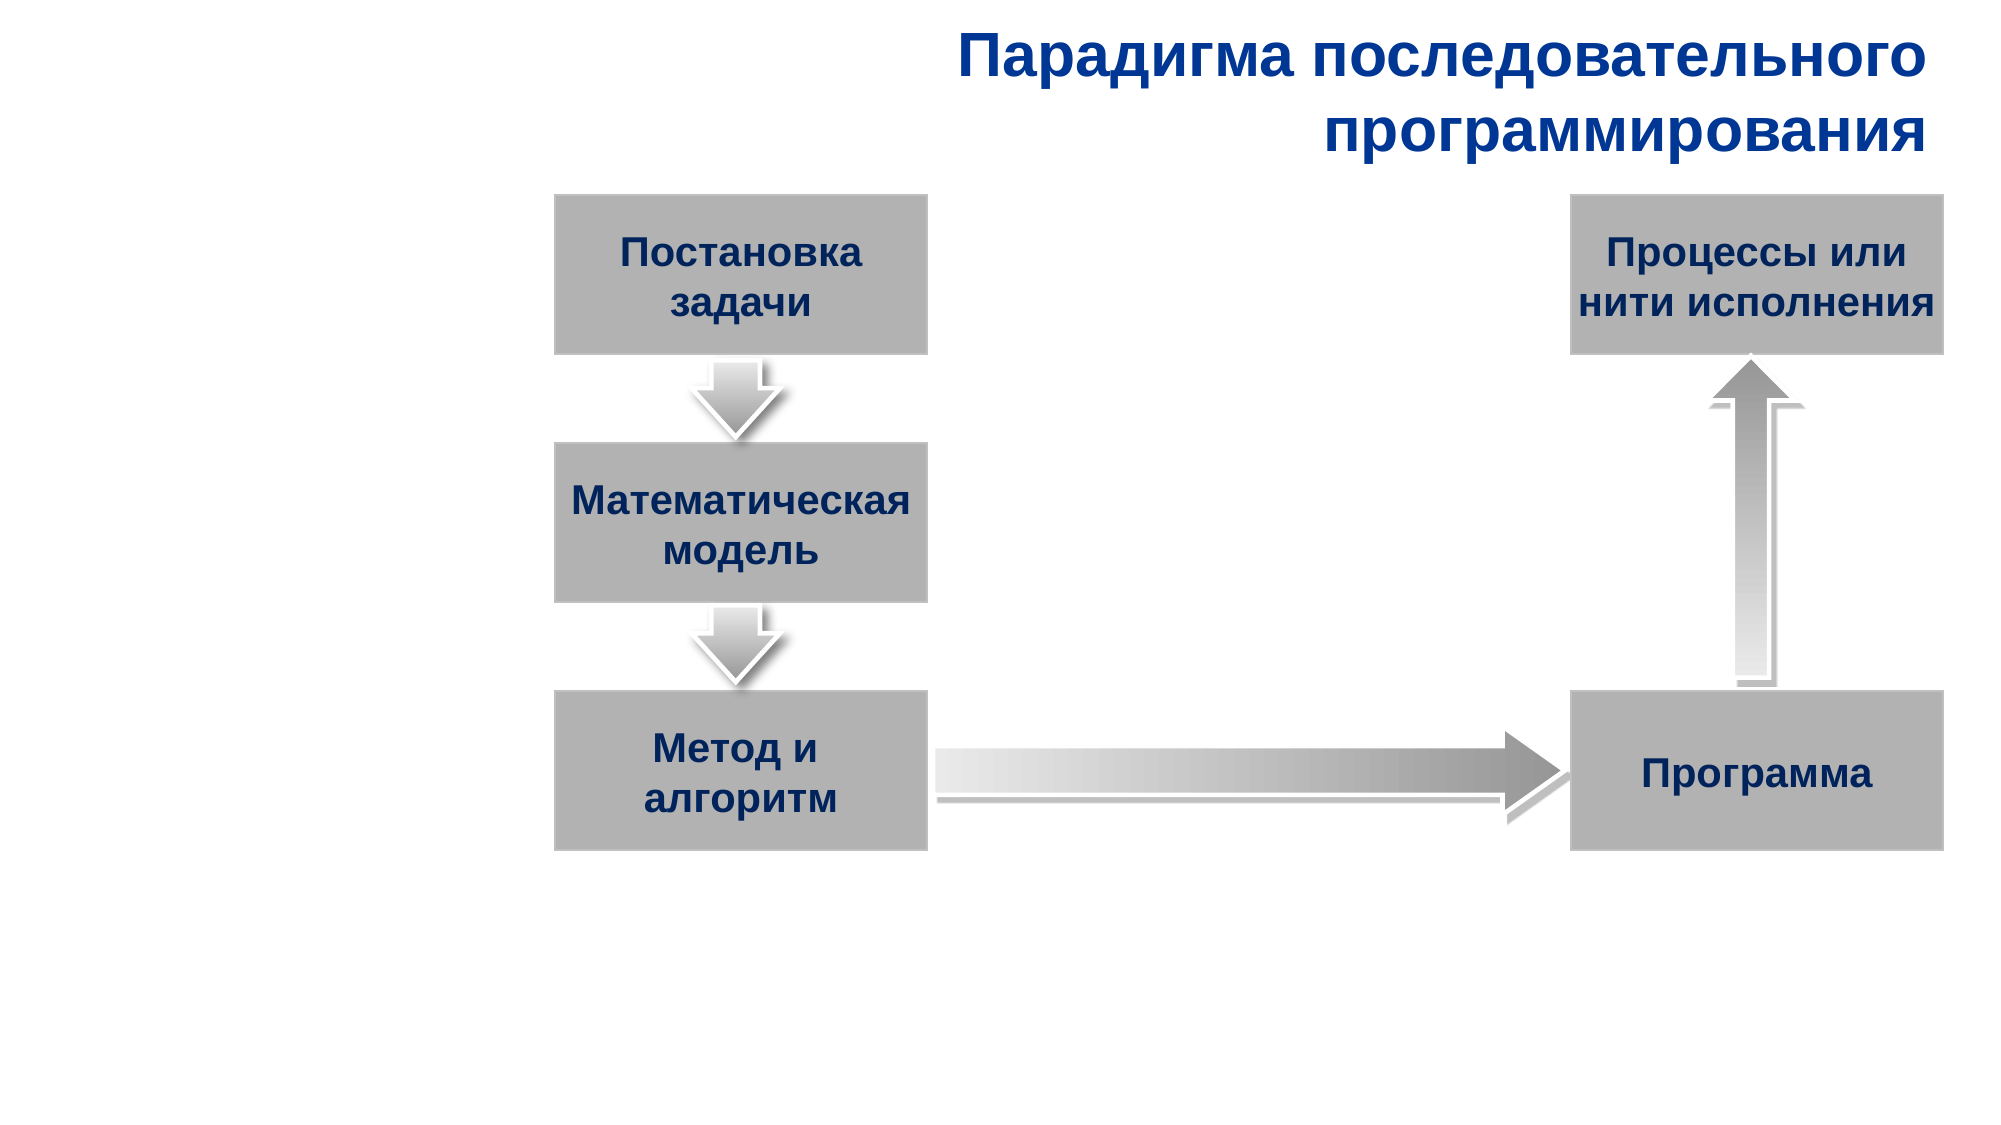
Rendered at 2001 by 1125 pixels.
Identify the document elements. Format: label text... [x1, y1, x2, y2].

text_box Постановка задачи [555, 194, 928, 355]
text_box [933, 726, 1565, 815]
text_box Математическая модель [555, 442, 928, 603]
text_box Программа [1570, 690, 1943, 851]
text_box [691, 360, 781, 437]
title Парадигма последовательного программирования [70, 0, 1930, 180]
text_box Процессы или нити исполнения [1570, 194, 1943, 355]
text_box Метод и алгоритм [555, 690, 928, 851]
text_box [1706, 355, 1796, 678]
text_box [691, 605, 781, 683]
